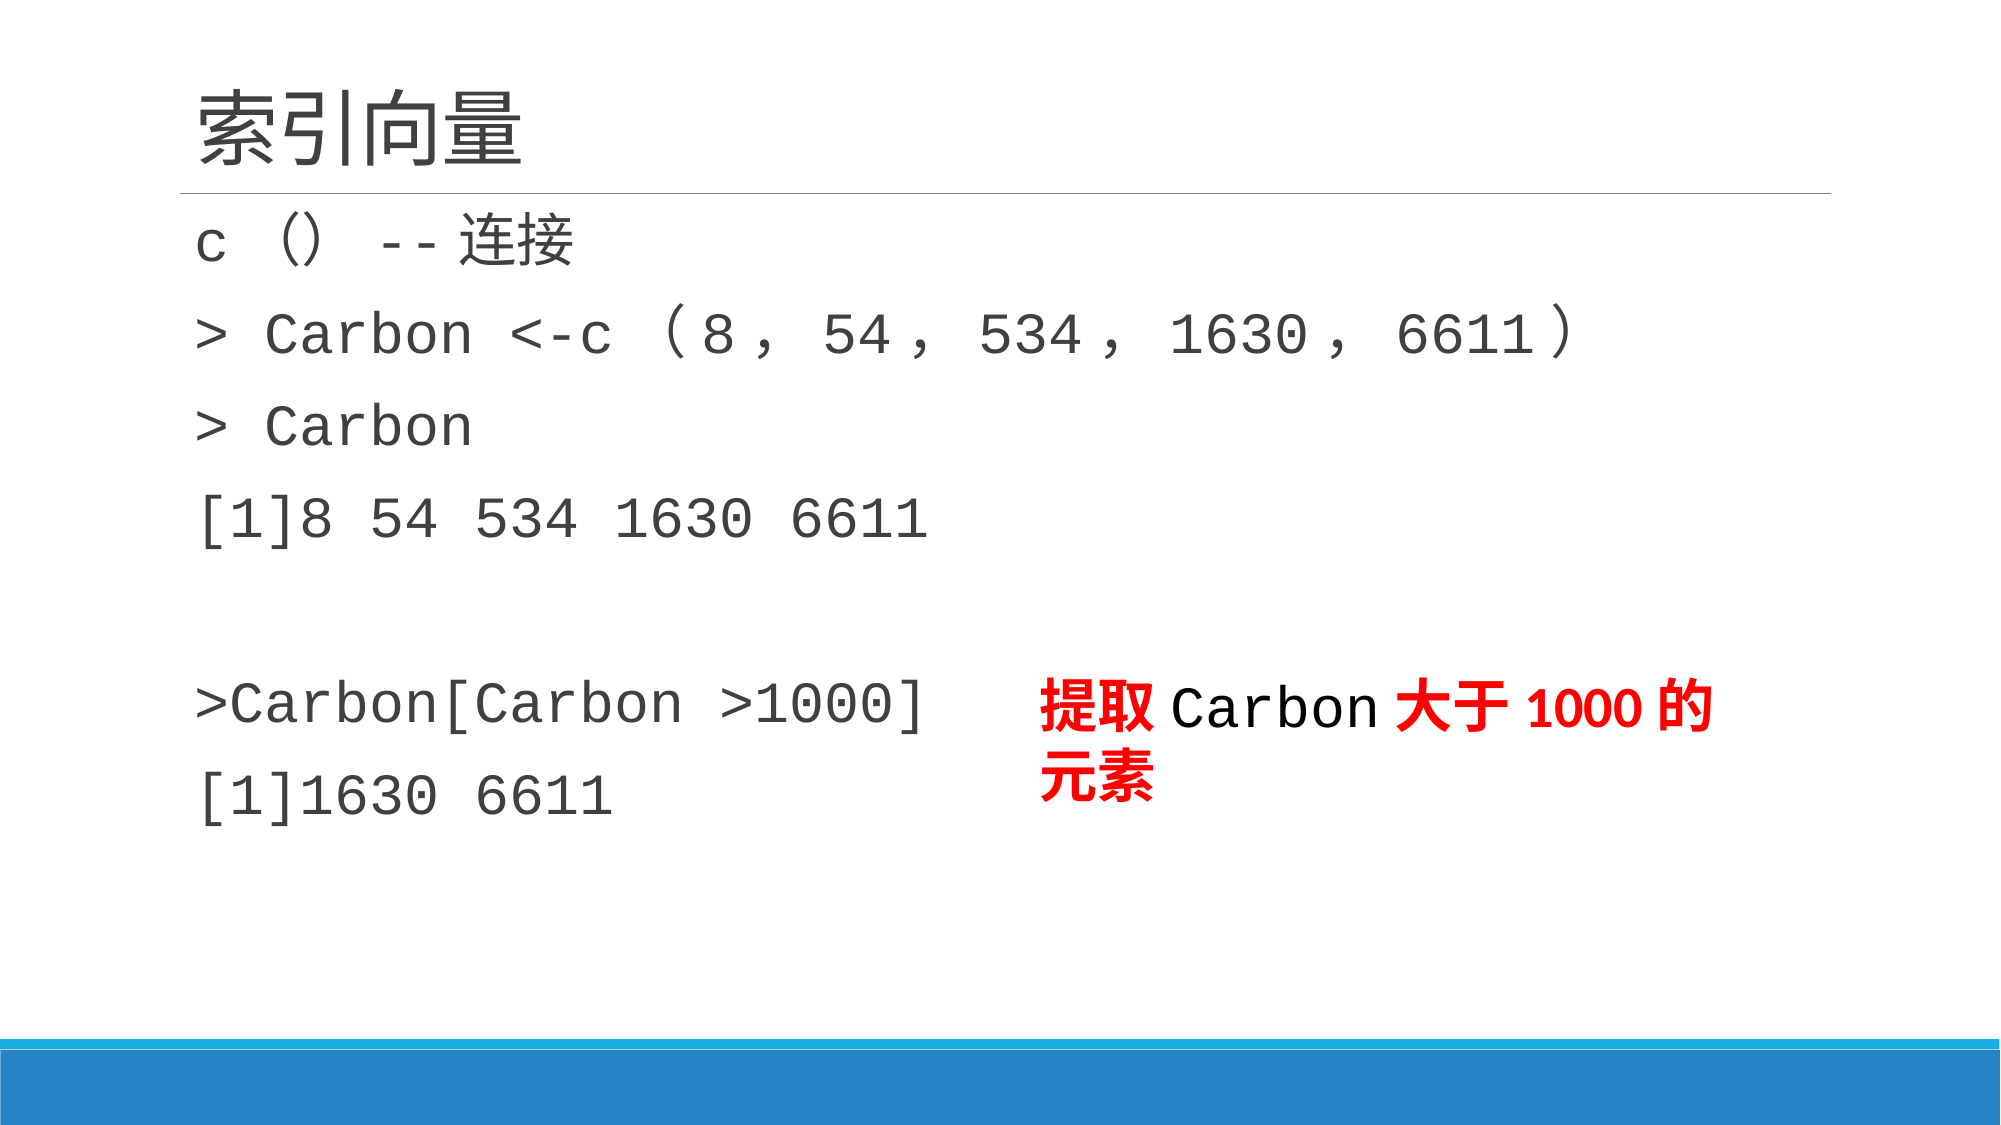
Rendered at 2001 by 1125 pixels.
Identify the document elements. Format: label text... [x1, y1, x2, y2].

list c（）--连接 > Carbon <-c（8，54，534，1630，6611） > Carbon [1]8 54 534 1630 6611 >Carbon[Carbon >1000] [1]1630 6611 [179, 203, 1830, 1034]
text_box 提取Carbon大于1000的元素 [1024, 661, 1770, 817]
title 索引向量 [179, 20, 1830, 185]
